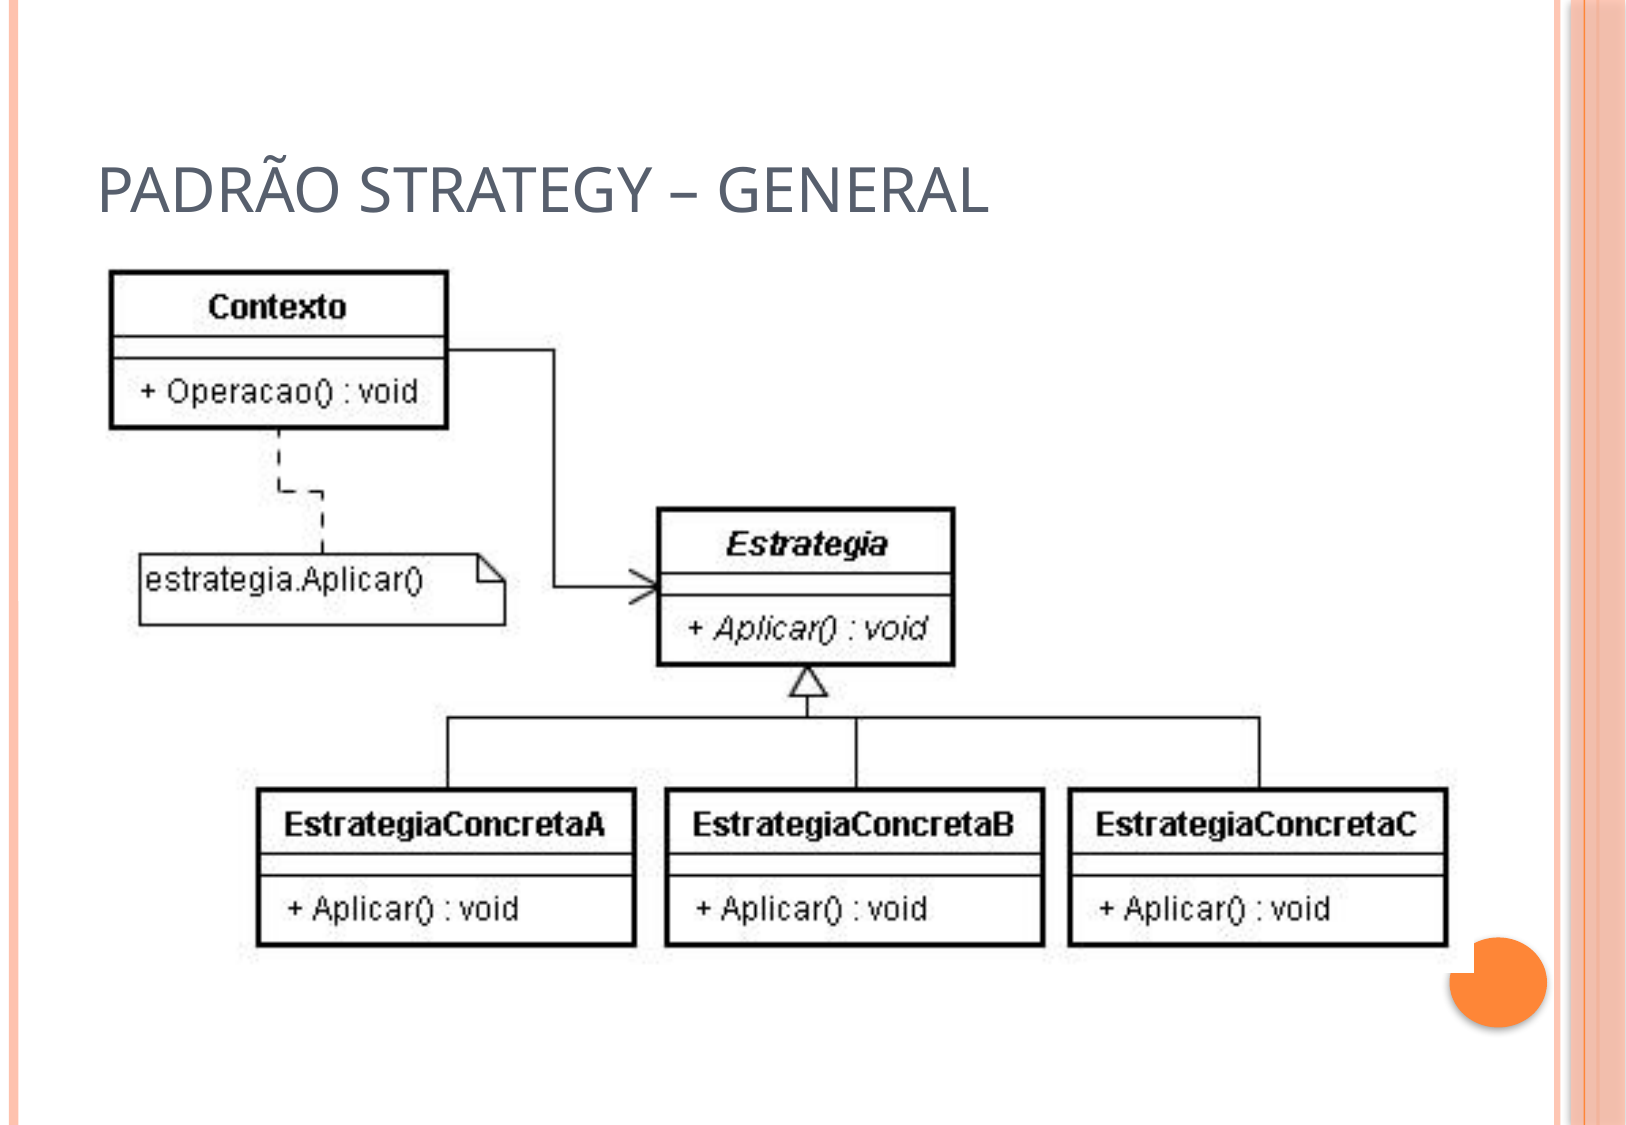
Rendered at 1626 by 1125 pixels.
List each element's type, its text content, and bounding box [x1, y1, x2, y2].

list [85, 245, 1475, 974]
title Padrão Strategy – General [81, 45, 1409, 233]
